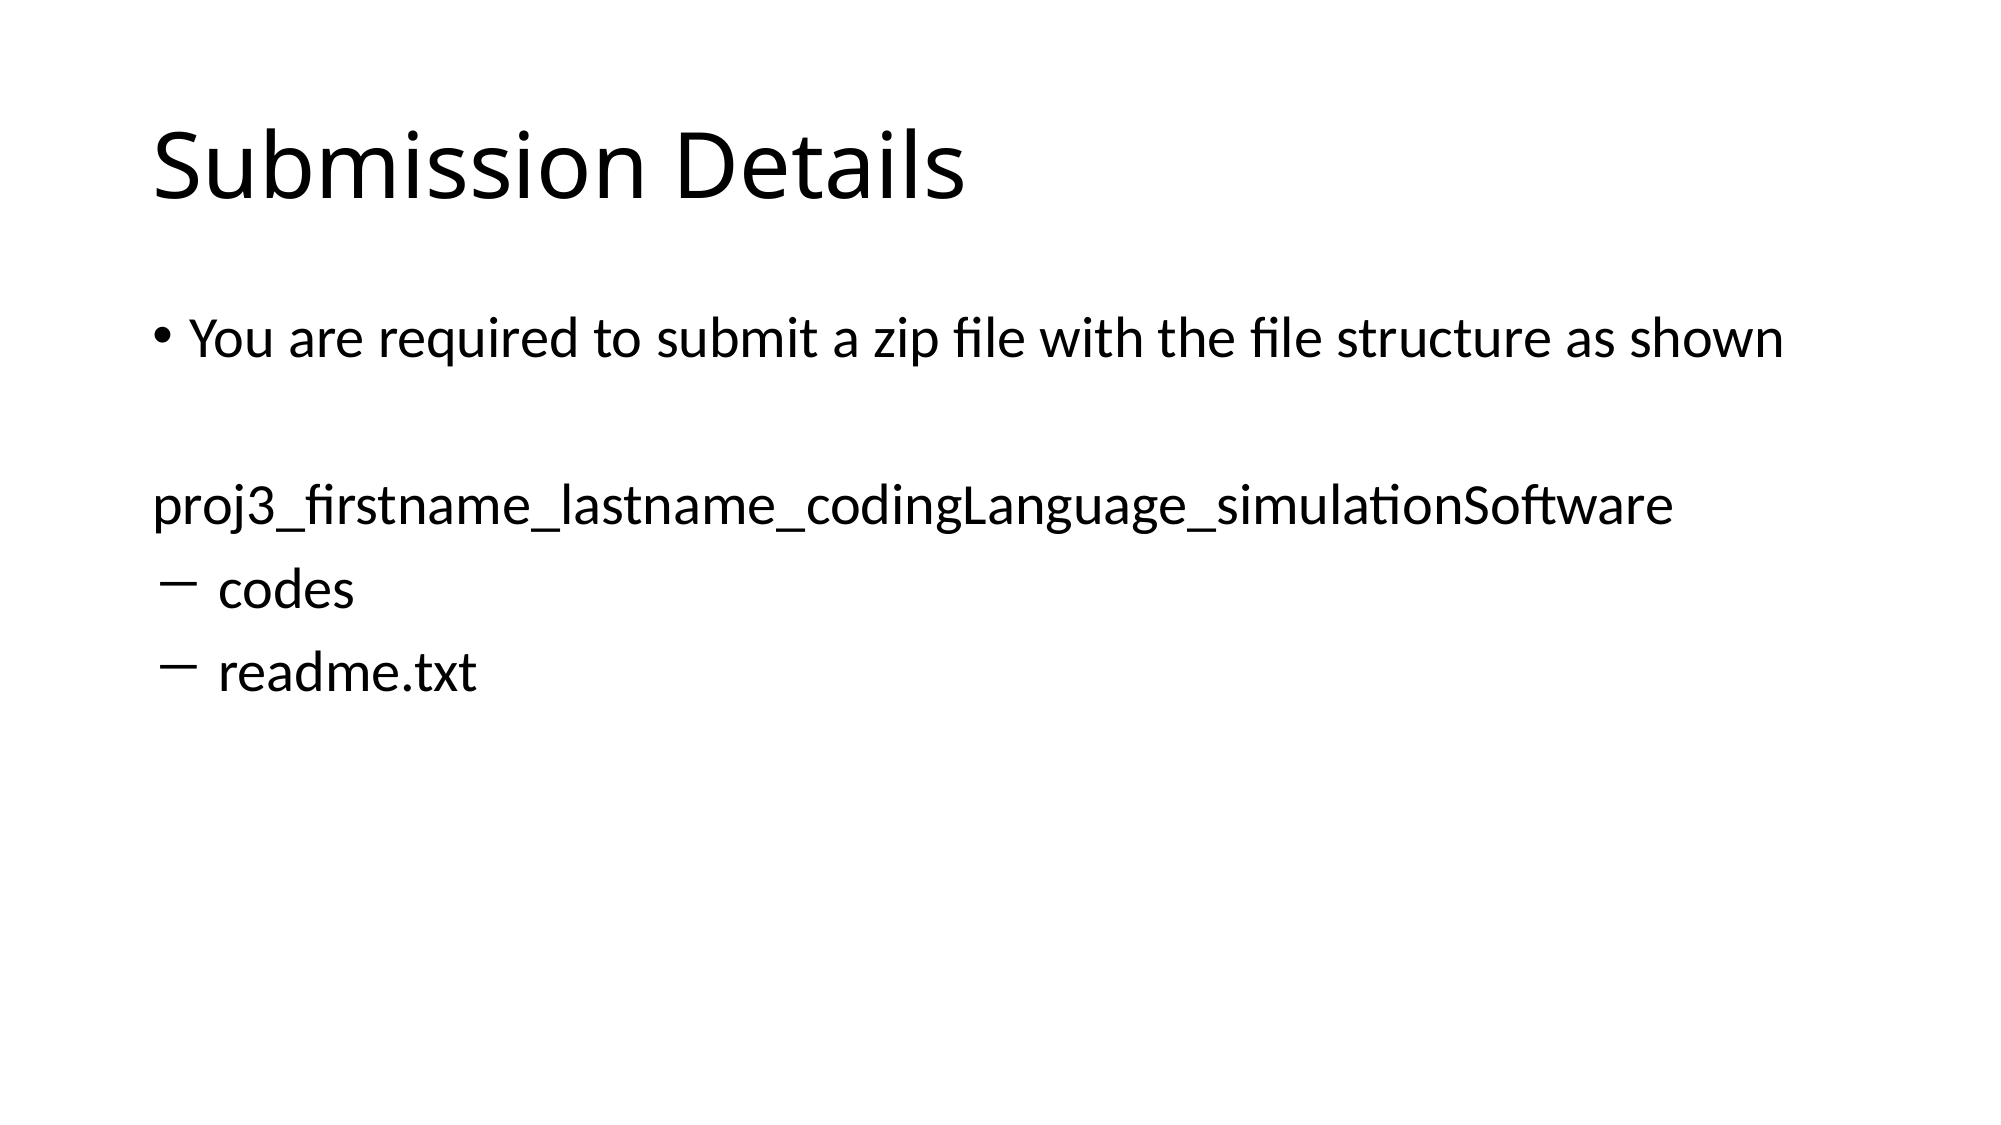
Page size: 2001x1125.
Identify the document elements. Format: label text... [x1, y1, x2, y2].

title Submission Details [137, 59, 1863, 278]
list You are required to submit a zip file with the file structure as shown proj3_firstname_lastname_codingLanguage_simulationSoftware codes readme.txt [137, 299, 1863, 1014]
